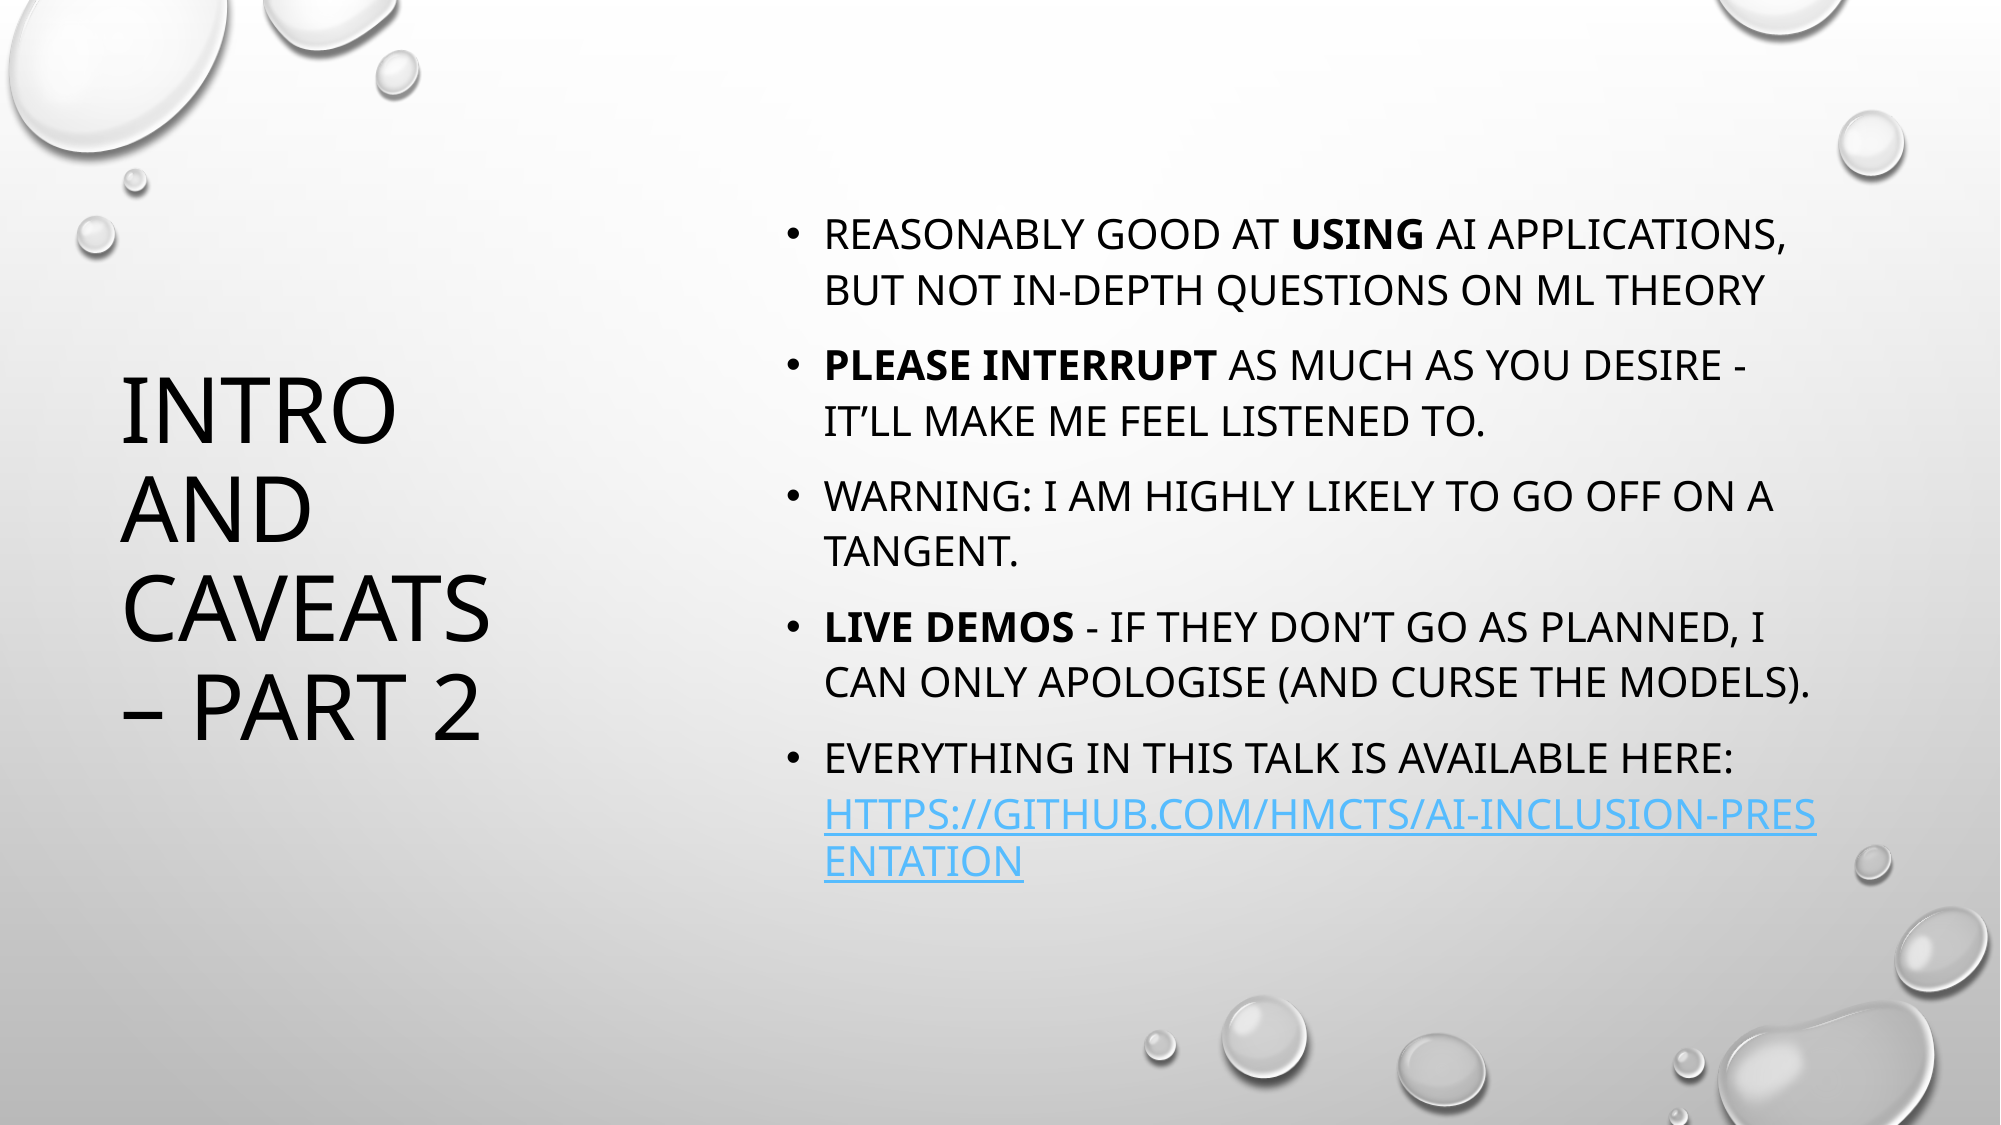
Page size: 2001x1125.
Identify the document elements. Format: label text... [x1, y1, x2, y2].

picture [0, 0, 2000, 1125]
title Intro and caveats – Part 2 [105, 232, 572, 893]
list reasonably good at using AI applications, but not in-depth questions on ML Theory please interrupt as much as you desire - It’ll make me feel listened to. warning: I am highly likely to go off on a tangent. live demos - If they don’t go as planned, I can only apologise (and curse the models). Everything in this talk is available here: https://github.com/hmcts/ai-inclusion-presentation [771, 195, 1850, 930]
